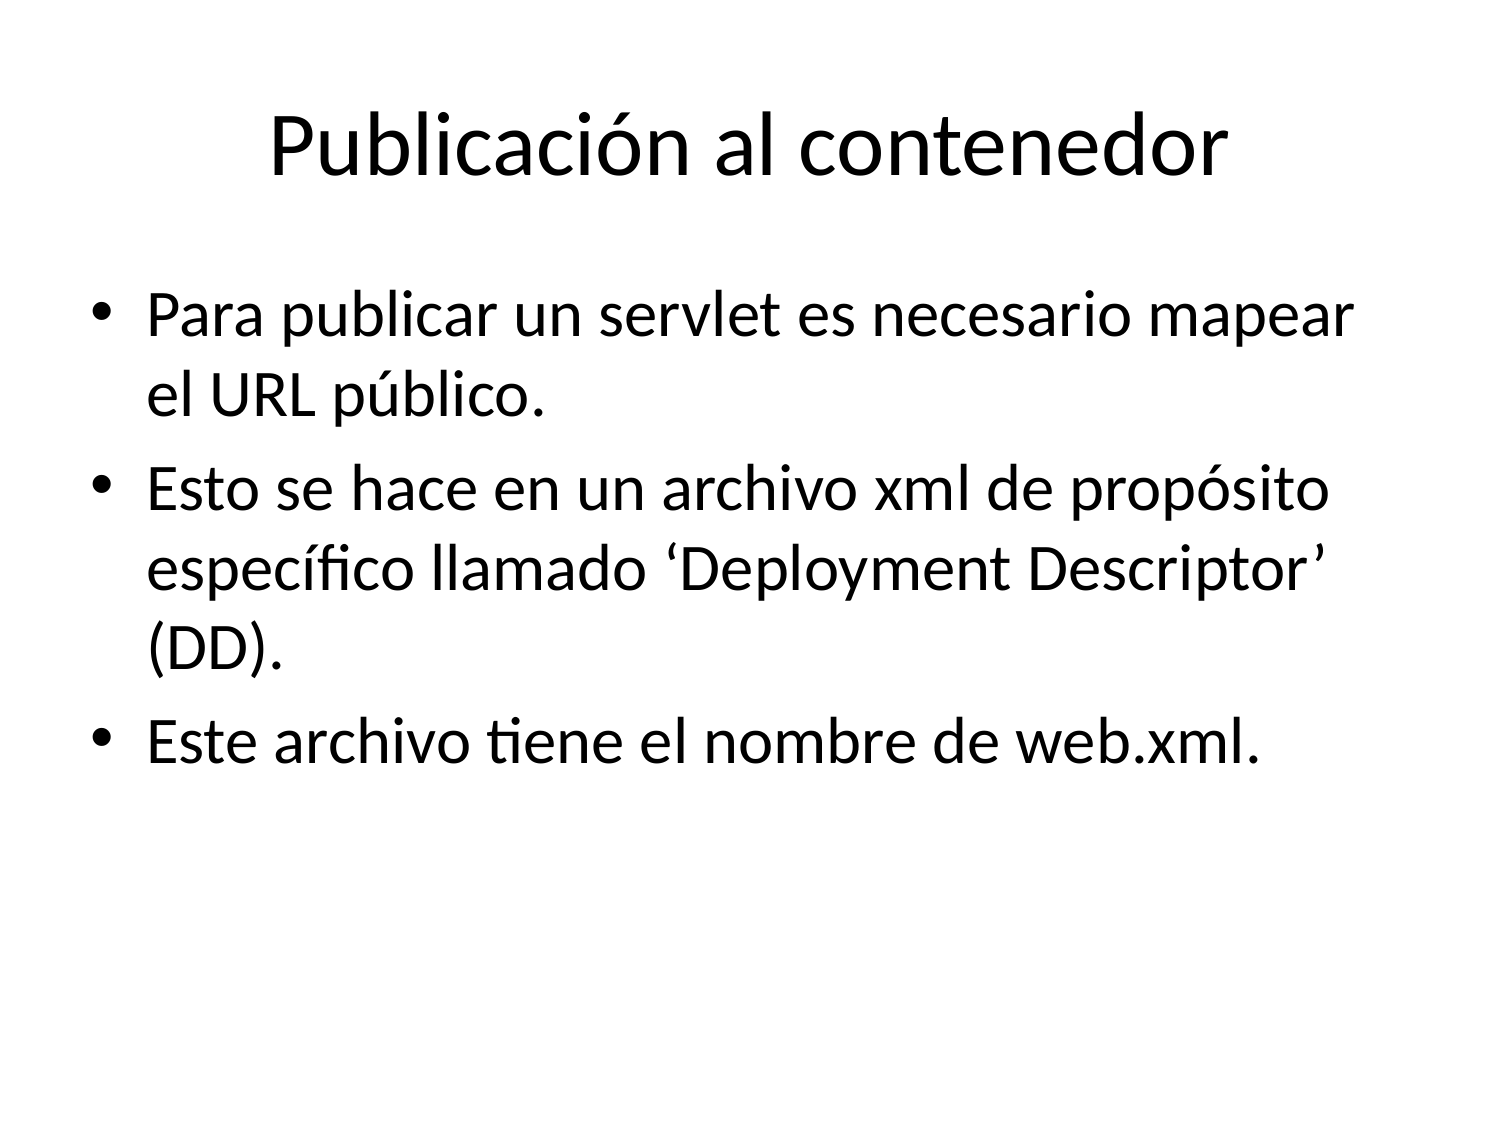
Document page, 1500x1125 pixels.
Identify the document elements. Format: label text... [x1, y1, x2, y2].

title Publicación al contenedor [75, 45, 1425, 233]
list Para publicar un servlet es necesario mapear el URL público. Esto se hace en un archivo xml de propósito específico llamado ‘Deployment Descriptor’ (DD). Este archivo tiene el nombre de web.xml. [75, 262, 1425, 1005]
